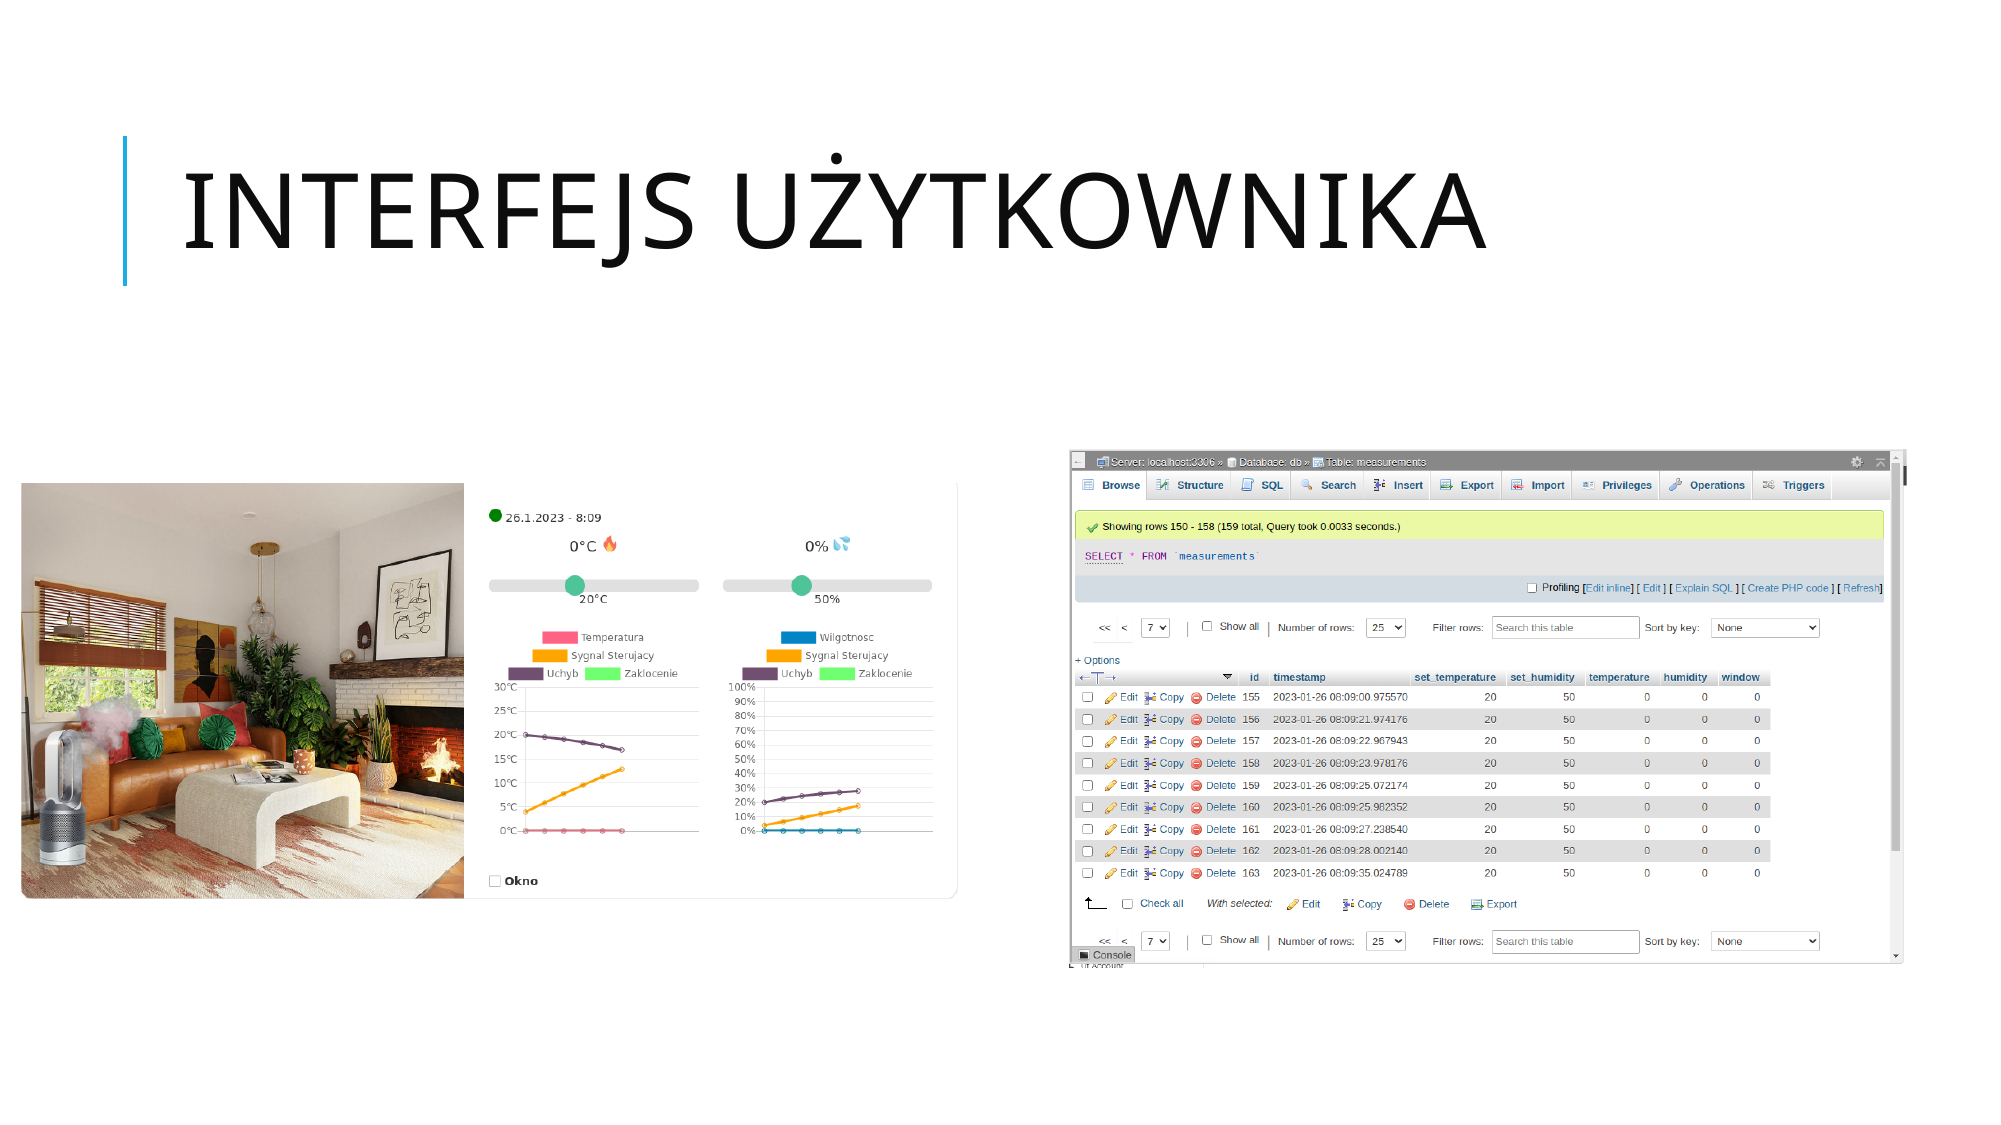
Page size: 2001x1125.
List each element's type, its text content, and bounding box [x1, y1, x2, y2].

picture [20, 483, 966, 899]
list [1068, 449, 1907, 969]
title Interfejs Użytkownika [168, 96, 1763, 342]
